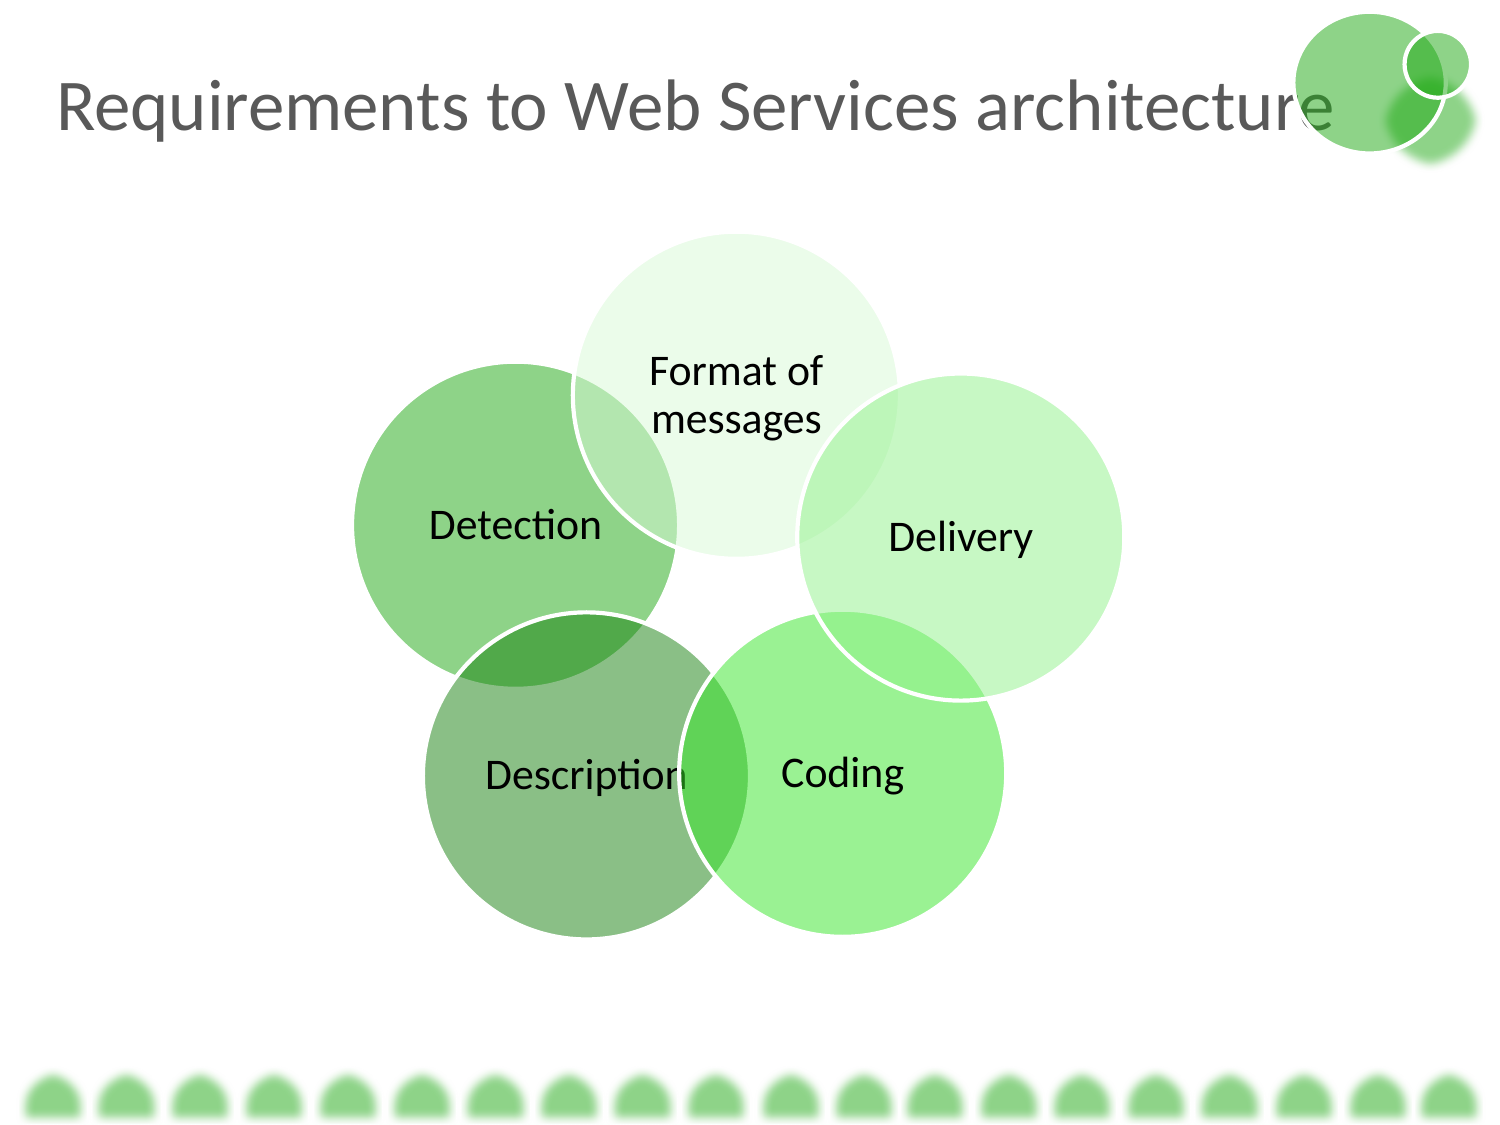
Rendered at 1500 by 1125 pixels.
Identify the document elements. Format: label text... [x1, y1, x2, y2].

text_box Requirements to Web Services architecture [41, 49, 1287, 153]
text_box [241, 196, 1243, 1064]
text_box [1293, 11, 1485, 173]
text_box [17, 1065, 1485, 1125]
